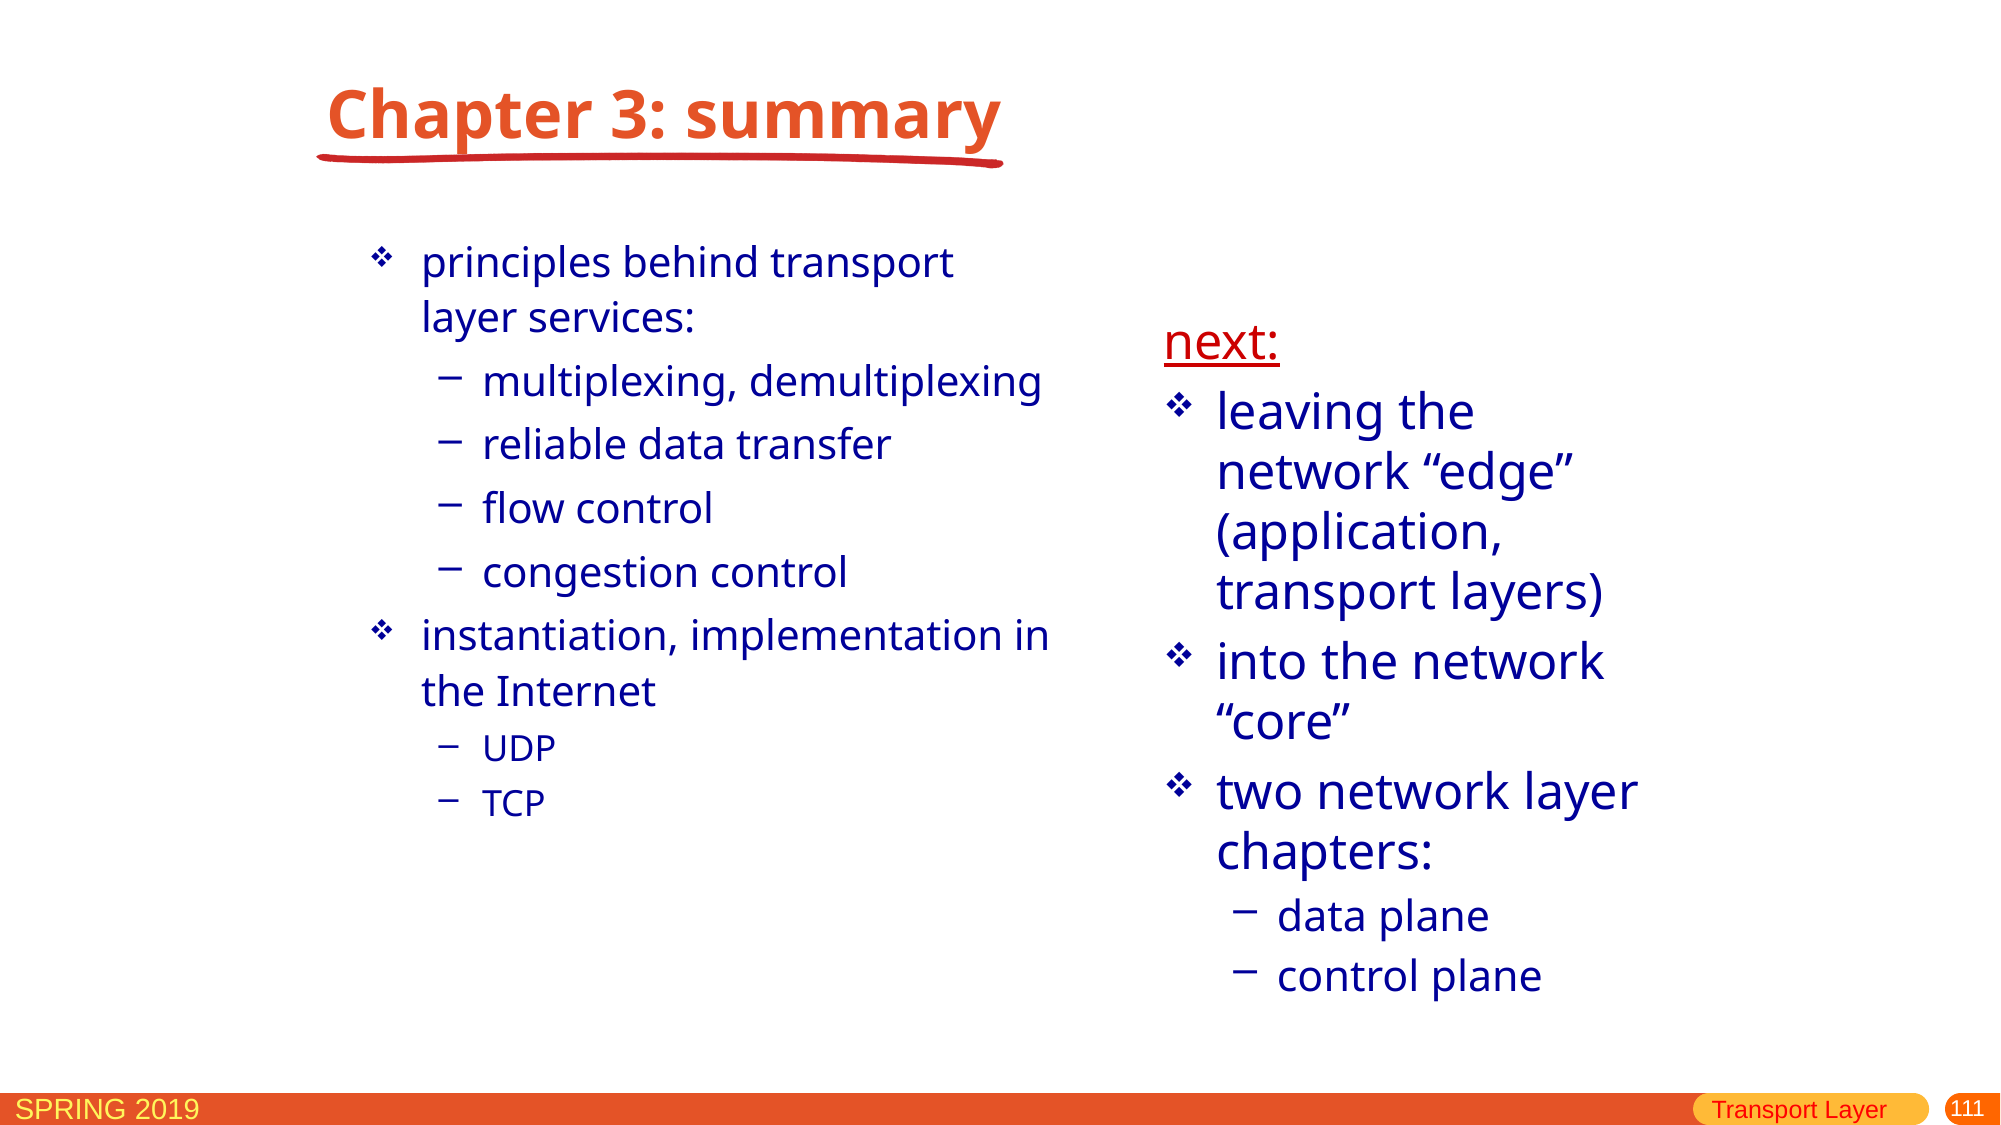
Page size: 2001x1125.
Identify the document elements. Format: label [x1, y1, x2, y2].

list [353, 223, 1076, 872]
title [311, 31, 1587, 192]
list [1148, 301, 1696, 1011]
text_box [1696, 1086, 2000, 1125]
picture [313, 148, 1012, 173]
